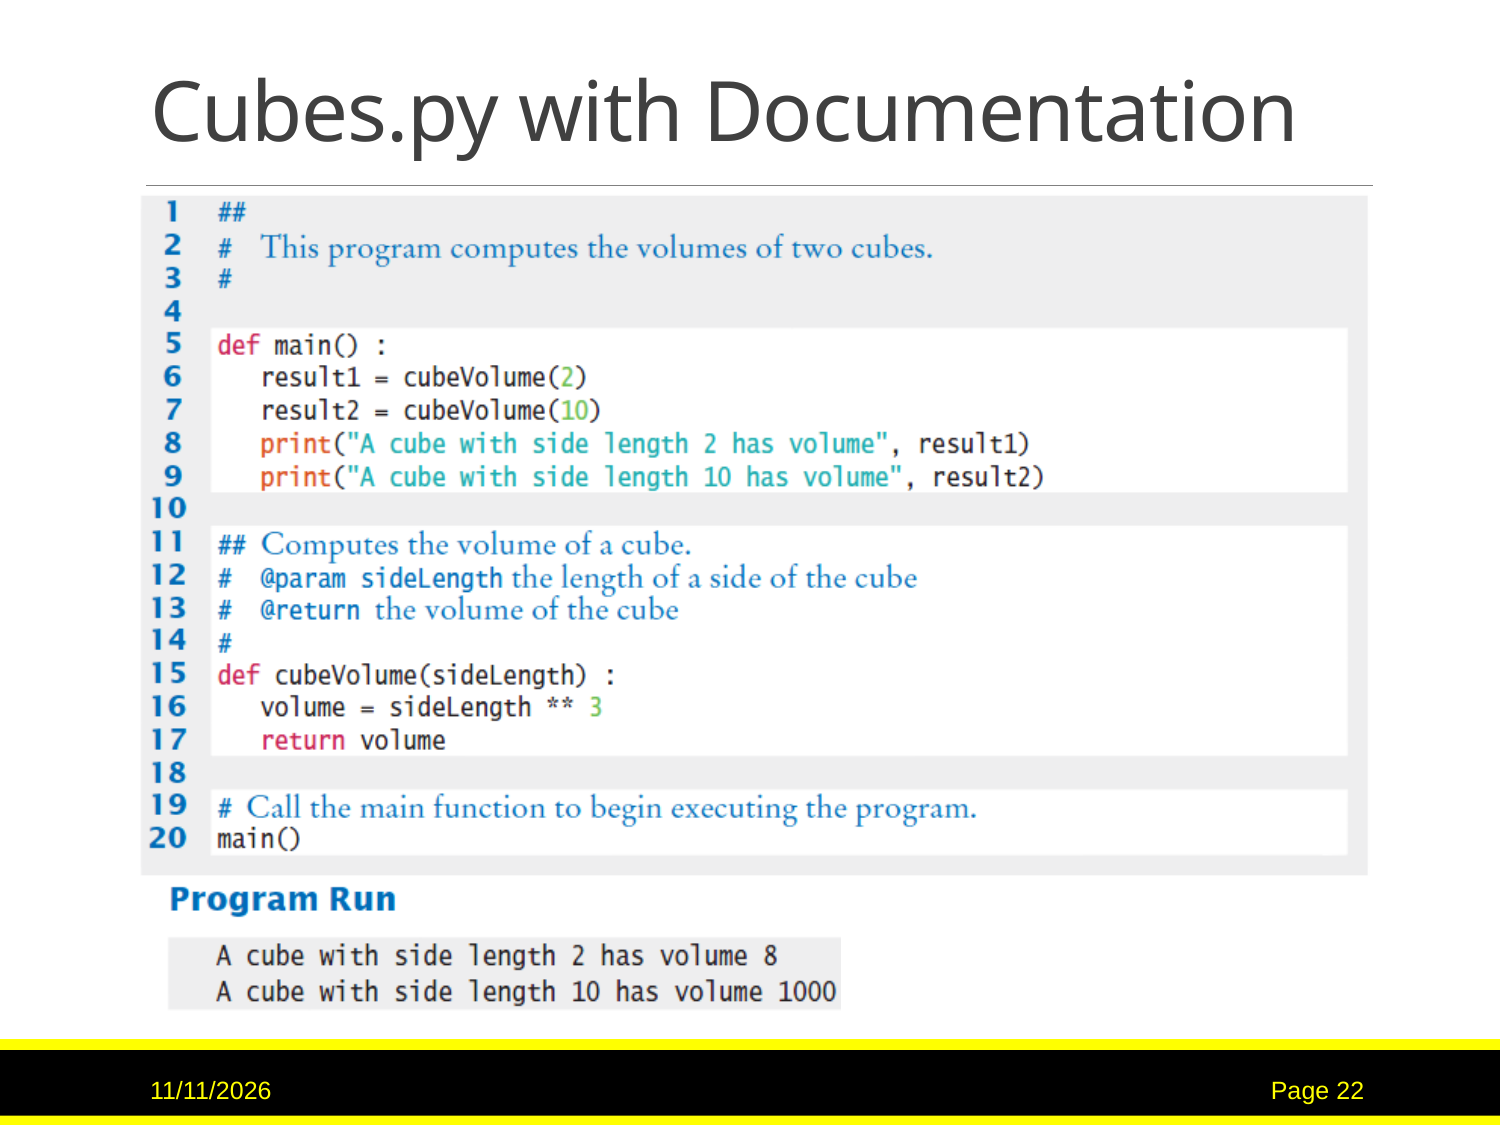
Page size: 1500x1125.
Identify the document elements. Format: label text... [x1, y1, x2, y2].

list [135, 189, 1374, 877]
slide_number Page 22 [1218, 1059, 1380, 1120]
picture [161, 877, 842, 1026]
title Cubes.py with Documentation [135, 47, 1373, 167]
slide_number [135, 1059, 440, 1120]
